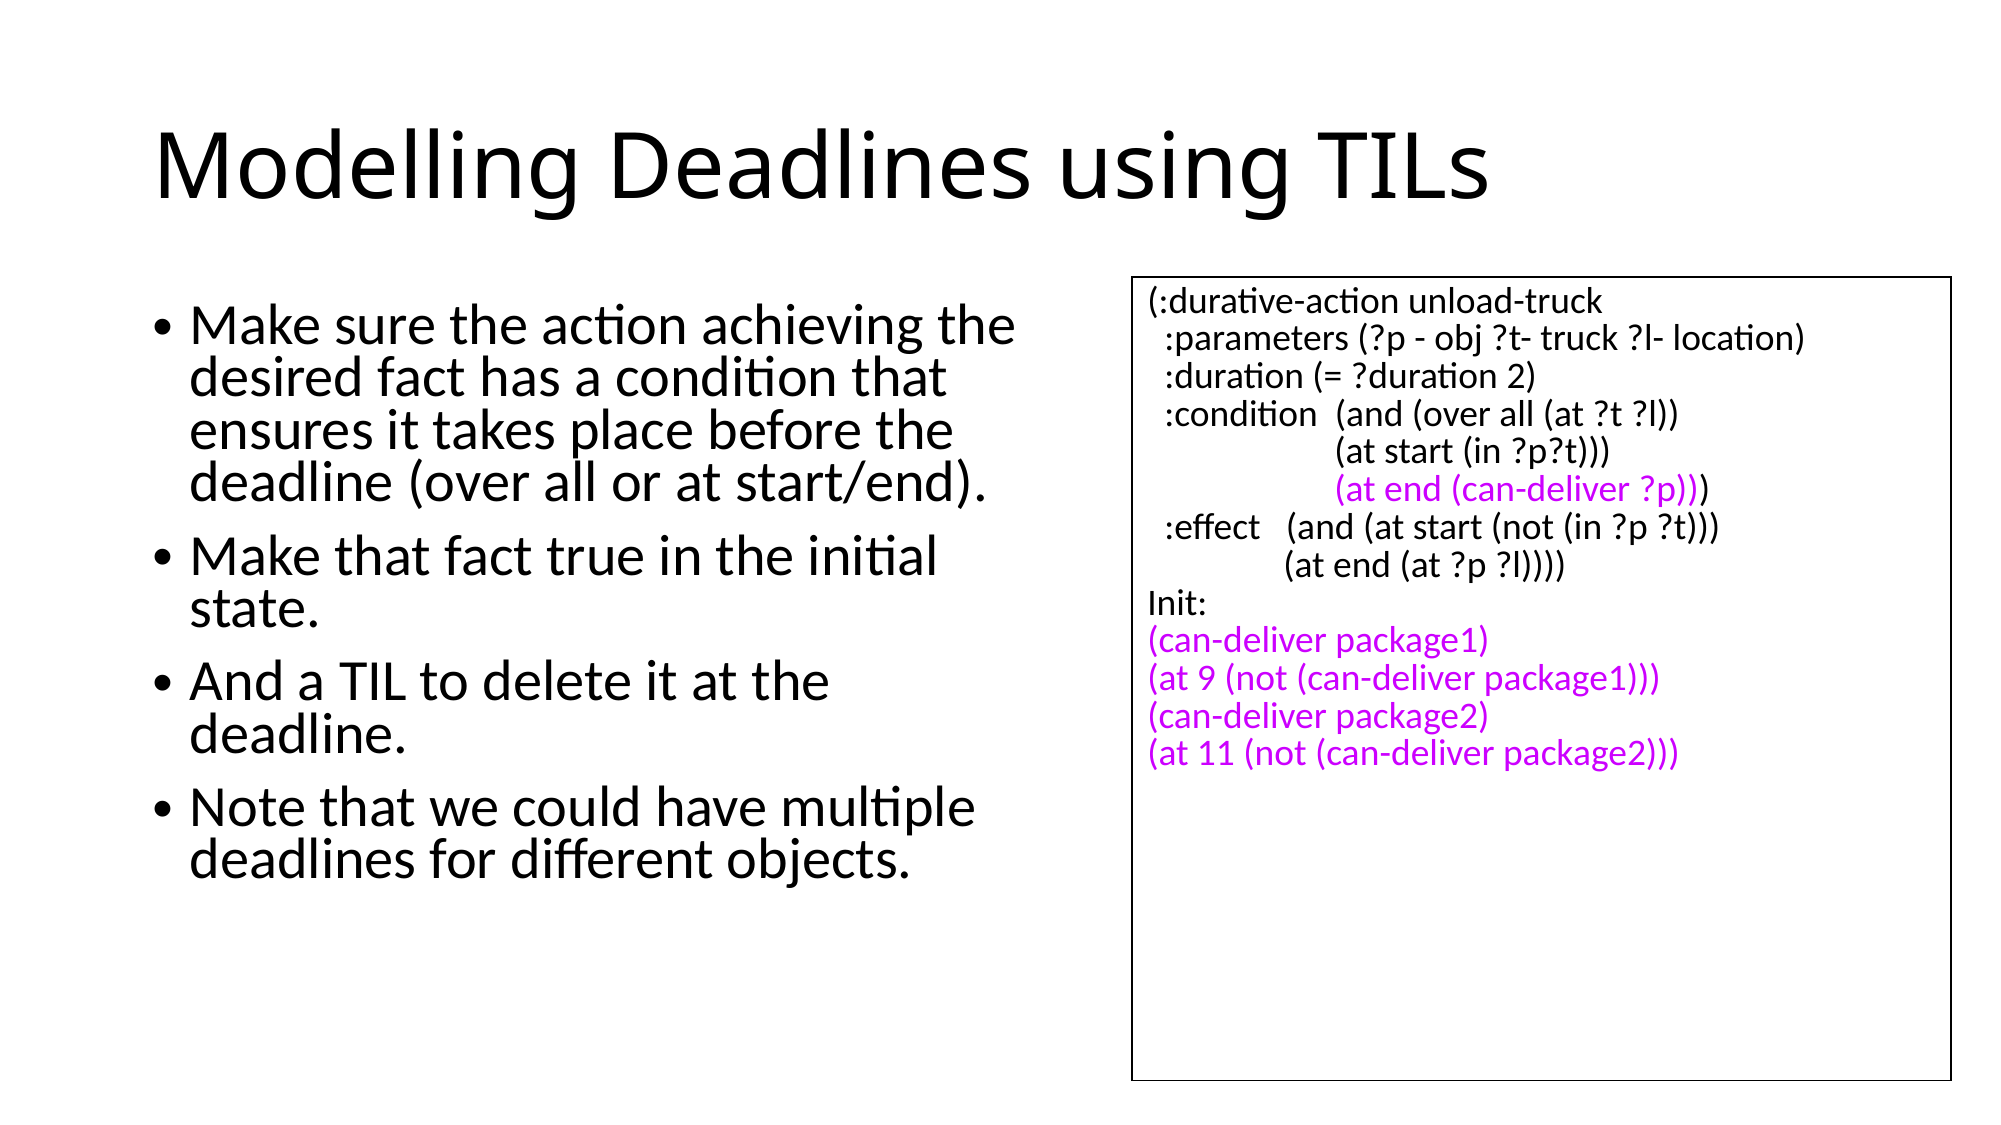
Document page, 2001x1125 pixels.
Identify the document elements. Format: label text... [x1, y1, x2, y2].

table_header (:durative-action unload-truck :parameters (?p - obj ?t- truck ?l- location) :duration (= ?duration 2) :condition (and (over all (at ?t ?l)) (at start (in ?p?t))) (at end (can-deliver ?p))) :effect (and (at start (not (in ?p ?t))) (at end (at ?p ?l)))) Init: (can-deliver package1) (at 9 (not (can-deliver package1))) (can-deliver package2) (at 11 (not (can-deliver package2))) [1133, 278, 1950, 1080]
list Make sure the action achieving the desired fact has a condition that ensures it takes place before the deadline (over all or at start/end). Make that fact true in the initial state. And a TIL to delete it at the deadline. Note that we could have multiple deadlines for different objects. [137, 295, 1063, 1079]
title Modelling Deadlines using TILs [137, 59, 1863, 278]
